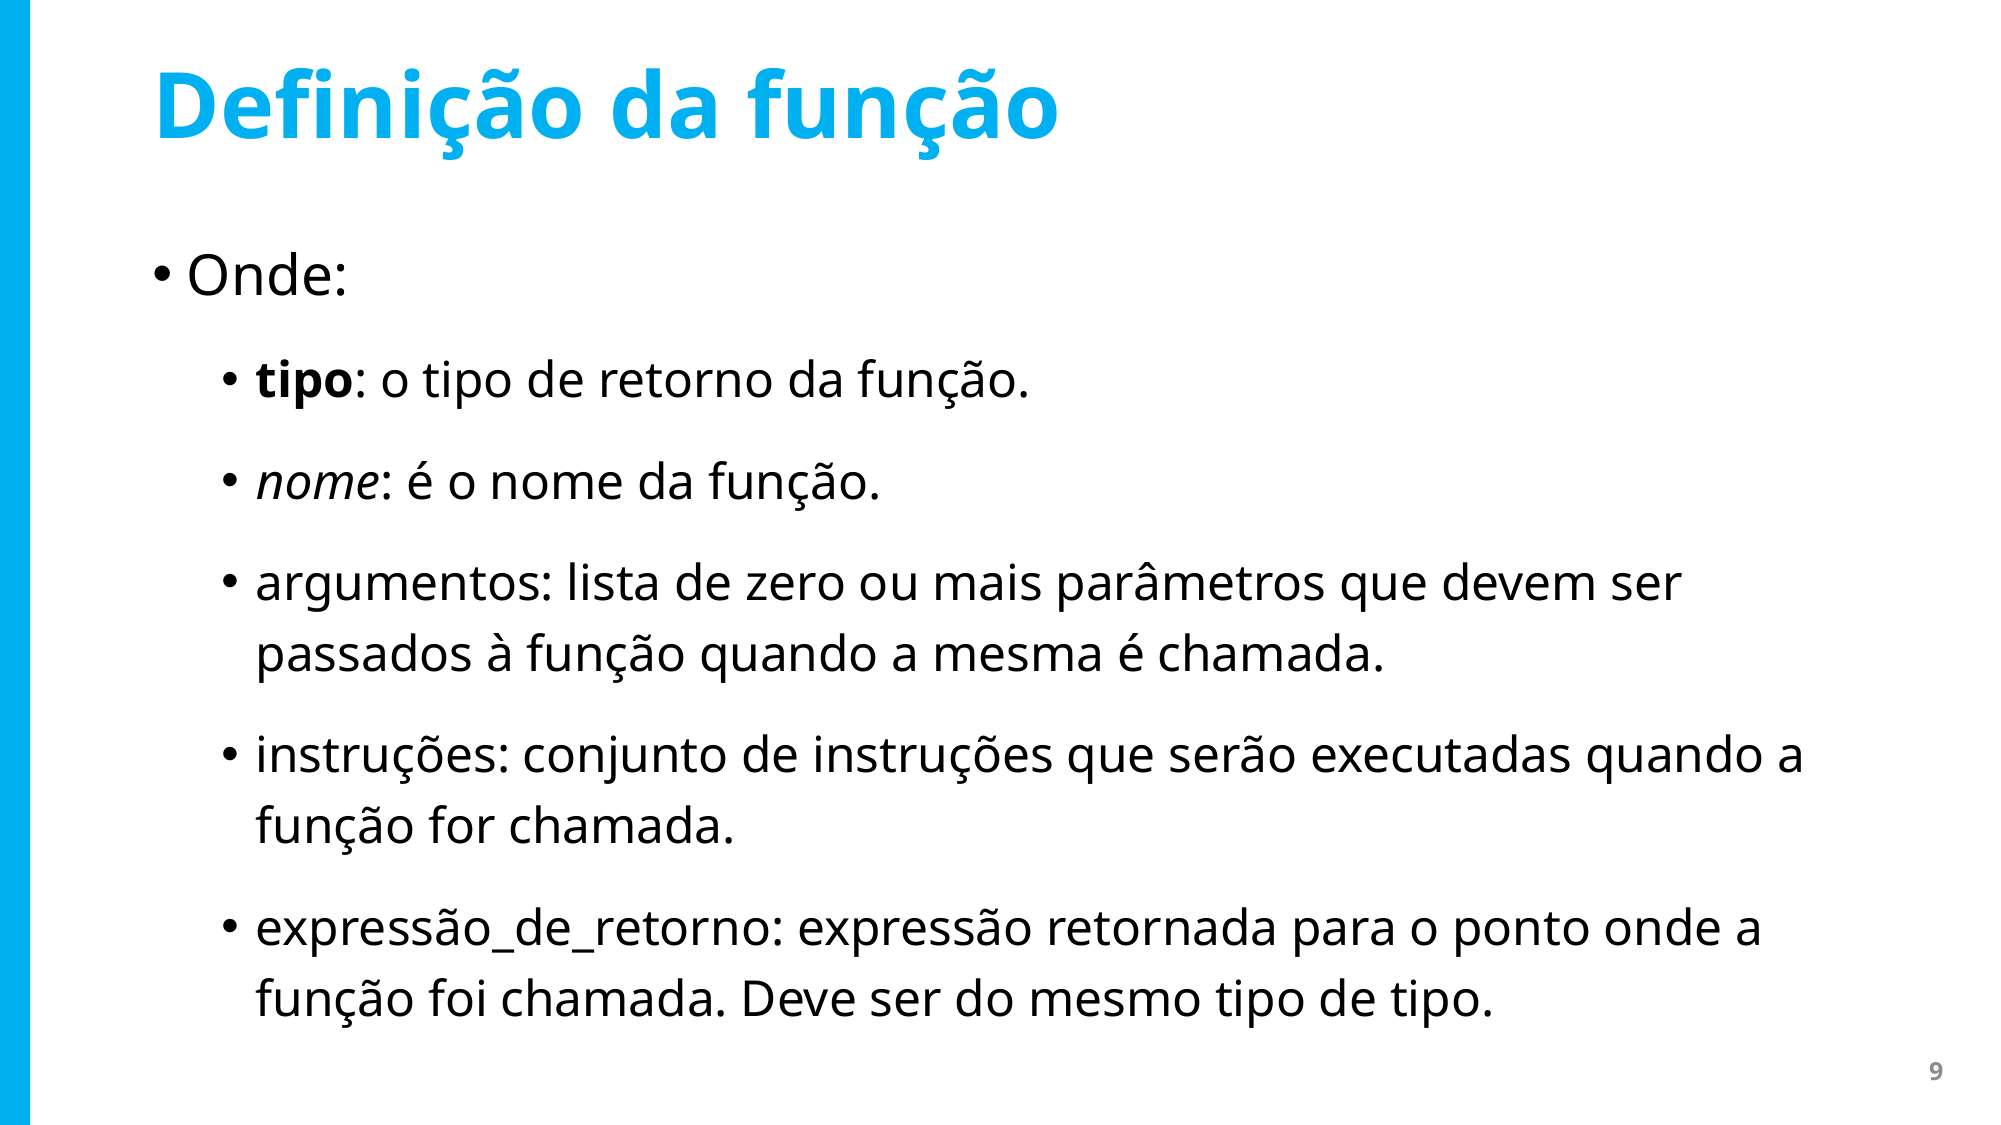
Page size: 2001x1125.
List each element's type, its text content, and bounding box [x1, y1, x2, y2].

title Definição da função [137, 0, 1863, 217]
list Onde: tipo: o tipo de retorno da função. nome: é o nome da função. argumentos: lista de zero ou mais parâmetros que devem ser passados à função quando a mesma é chamada. instruções: conjunto de instruções que serão executadas quando a função for chamada. expressão_de_retorno: expressão retornada para o ponto onde a função foi chamada. Deve ser do mesmo tipo de tipo. [137, 217, 1863, 1043]
text_box [369, 243, 1520, 374]
slide_number 9 [1508, 1042, 1959, 1103]
